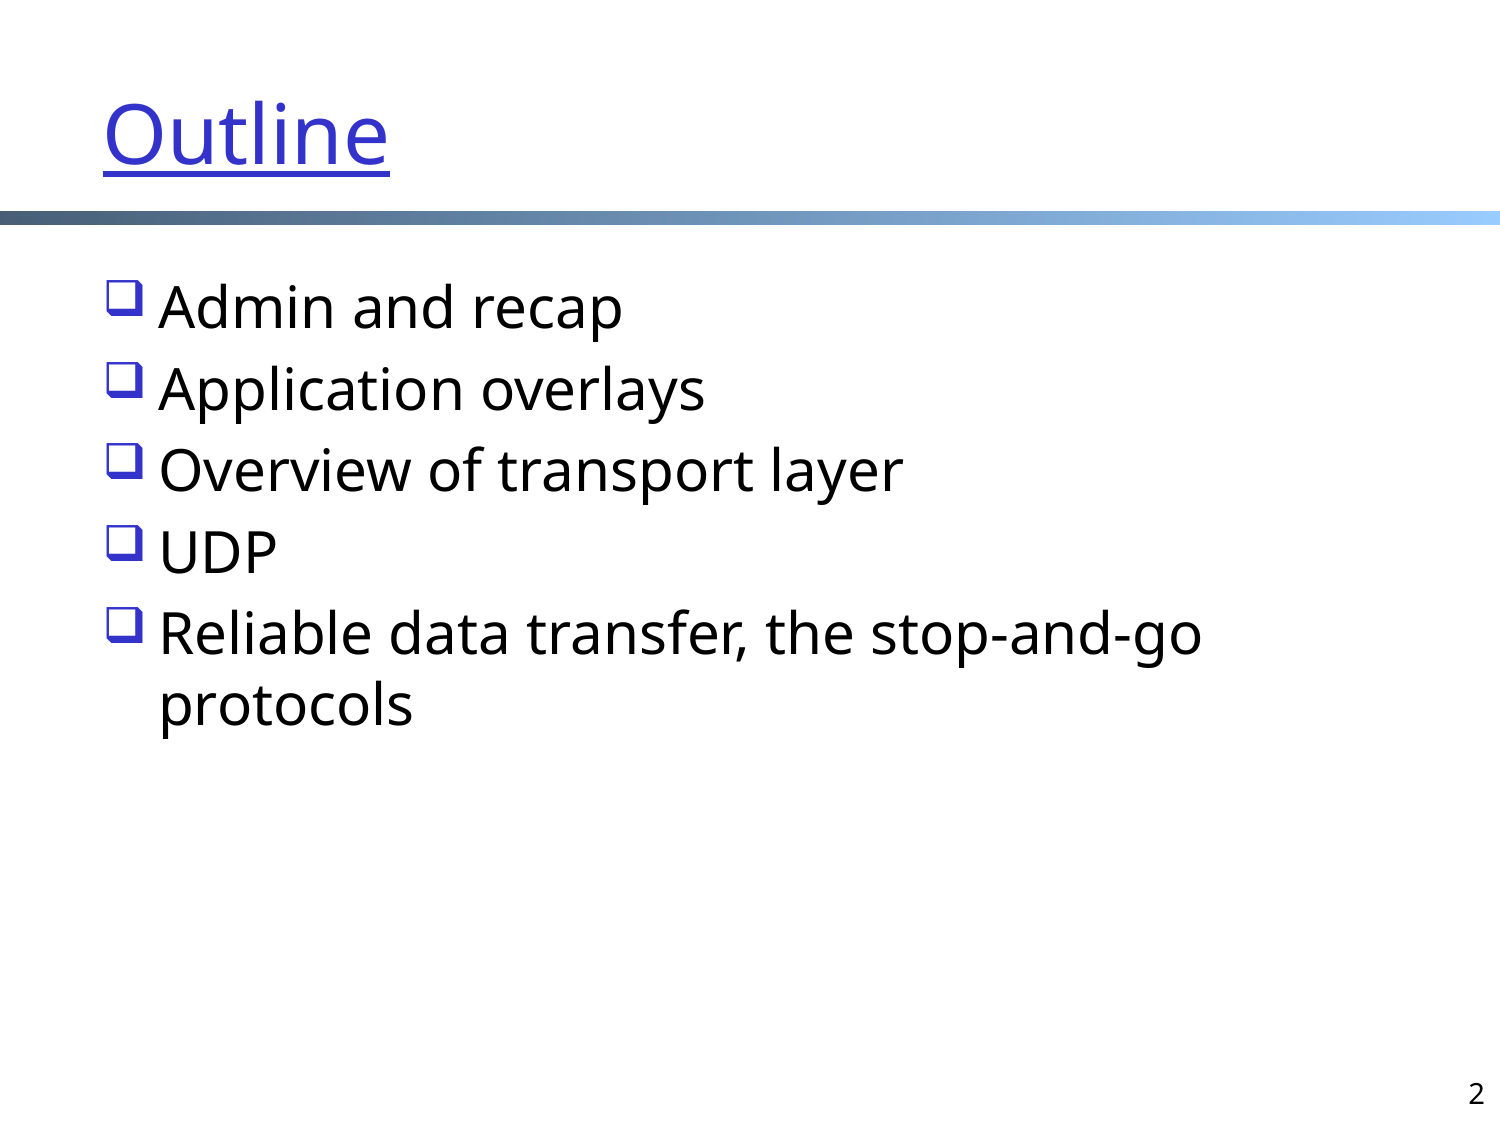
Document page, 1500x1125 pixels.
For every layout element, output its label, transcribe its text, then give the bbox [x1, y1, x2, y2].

slide_number 2 [850, 1047, 1500, 1123]
title Outline [87, 37, 1363, 225]
list Admin and recap Application overlays Overview of transport layer UDP Reliable data transfer, the stop-and-go protocols [87, 262, 1363, 1025]
